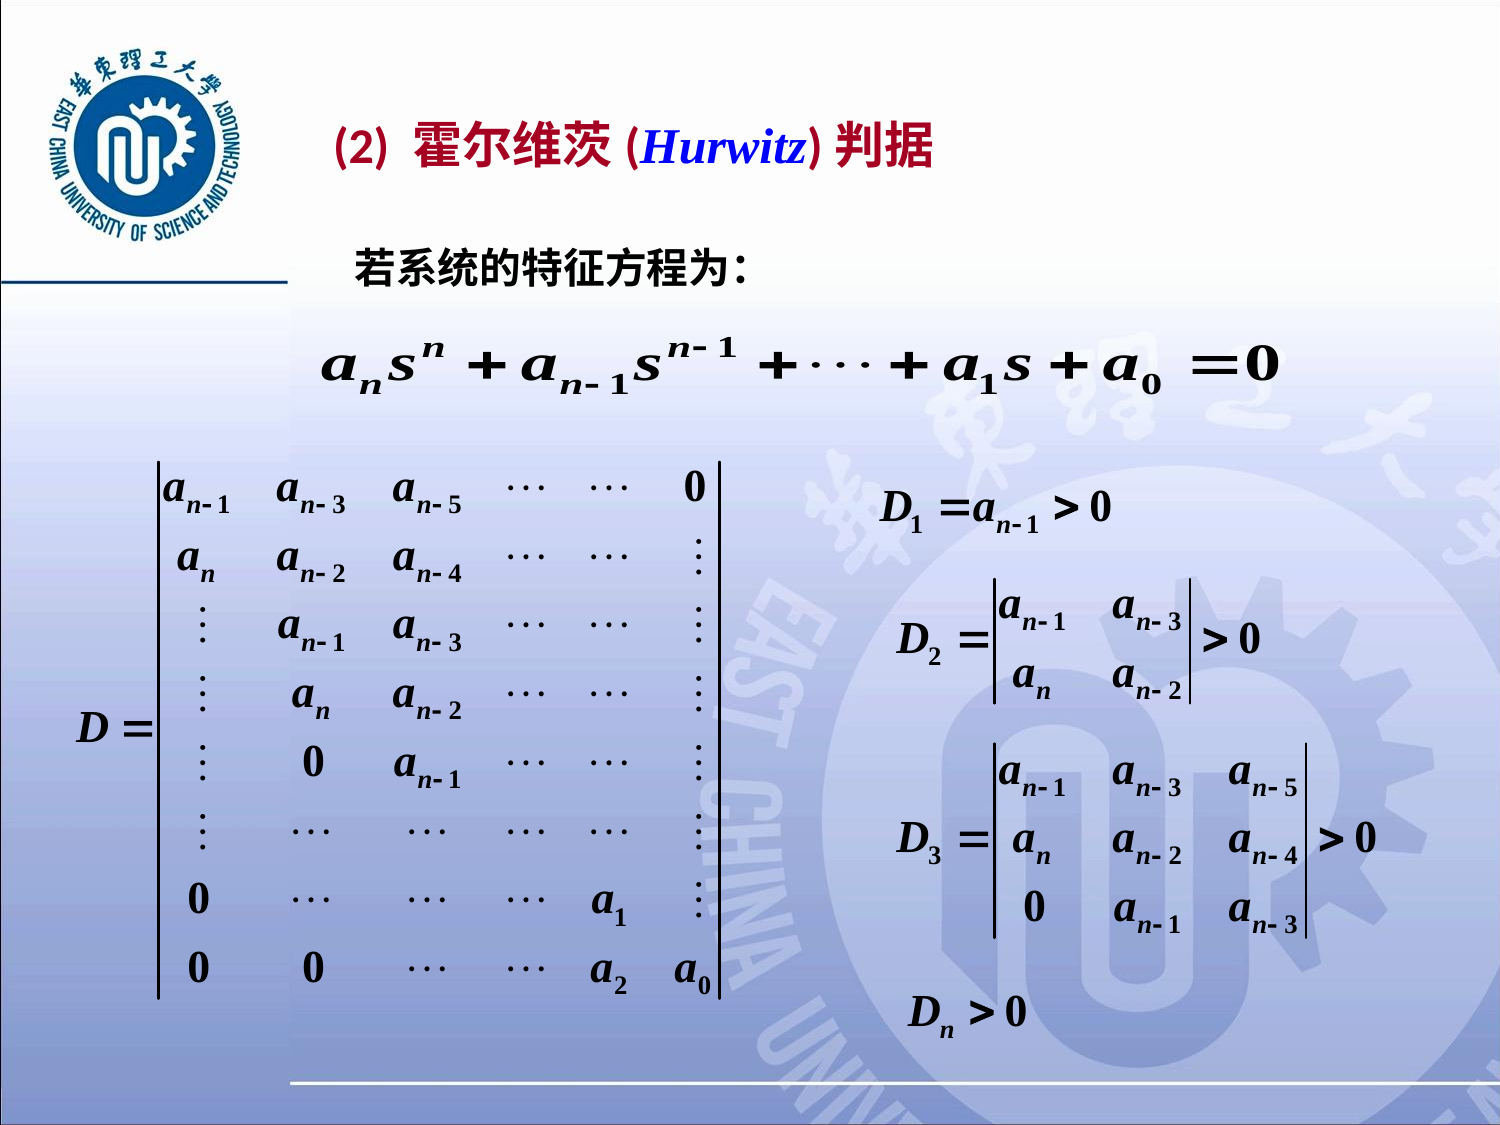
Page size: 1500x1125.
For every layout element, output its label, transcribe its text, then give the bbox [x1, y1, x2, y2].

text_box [902, 984, 1032, 1046]
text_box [316, 327, 1287, 403]
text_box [890, 573, 1264, 710]
text_box 若系统的特征方程为： [339, 234, 953, 300]
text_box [890, 738, 1381, 943]
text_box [70, 456, 727, 1006]
picture [0, 0, 1500, 1125]
title (2) 霍尔维茨(Hurwitz)判据 [245, 41, 1022, 245]
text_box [873, 479, 1116, 541]
